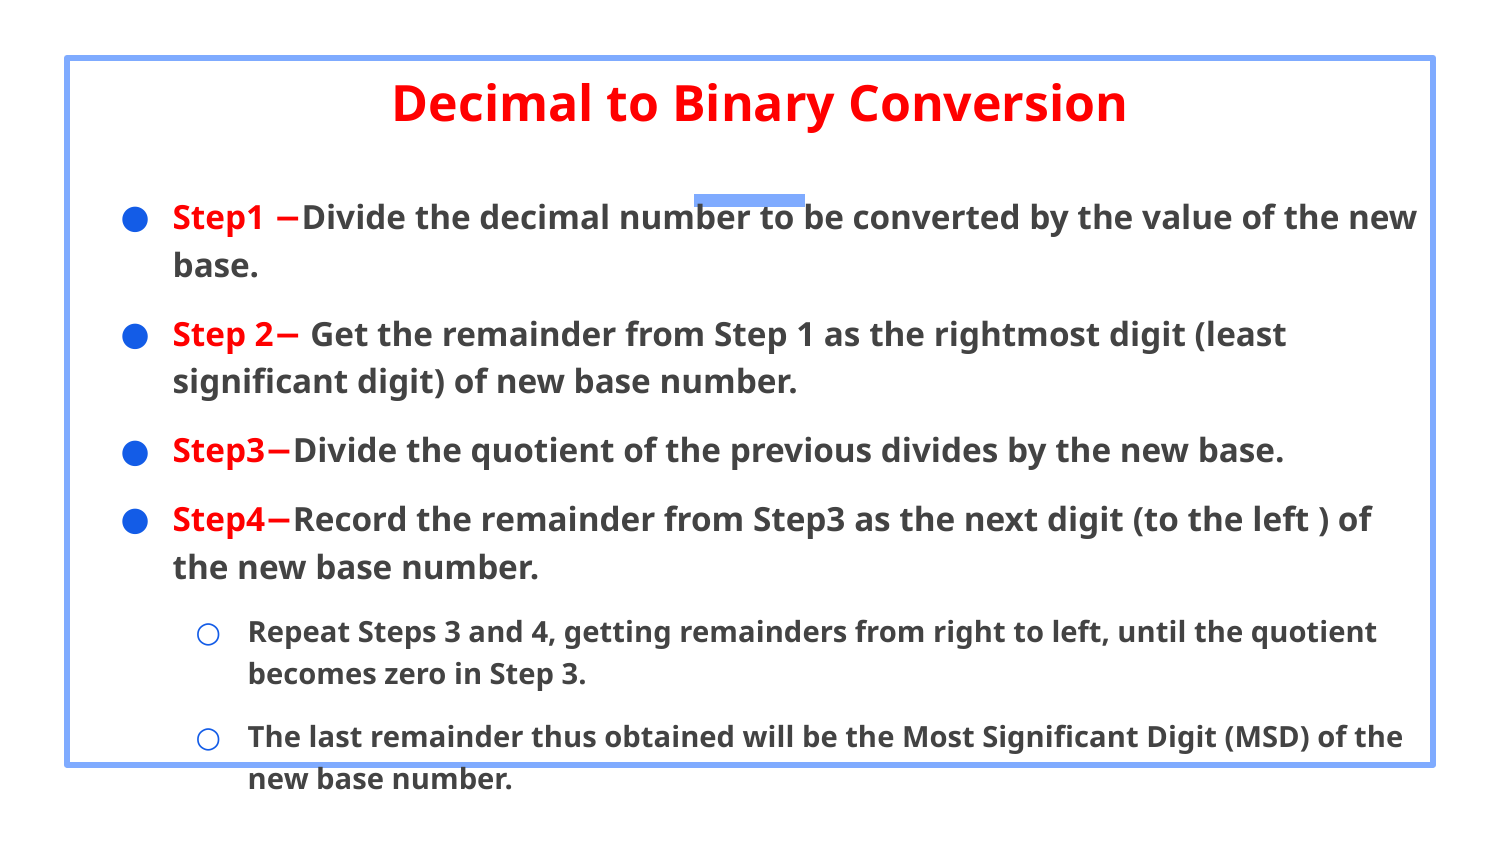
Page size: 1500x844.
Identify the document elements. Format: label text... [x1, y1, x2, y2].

title Decimal to Binary Conversion [10, 34, 1500, 147]
list Step1 −Divide the decimal number to be converted by the value of the new base. Step 2− Get the remainder from Step 1 as the rightmost digit (least significant digit) of new base number. Step3−Divide the quotient of the previous divides by the new base. Step4−Record the remainder from Step3 as the next digit (to the left ) of the new base number. Repeat Steps 3 and 4, getting remainders from right to left, until the quotient becomes zero in Step 3. The last remainder thus obtained will be the Most Significant Digit (MSD) of the new base number. [82, 173, 1438, 687]
